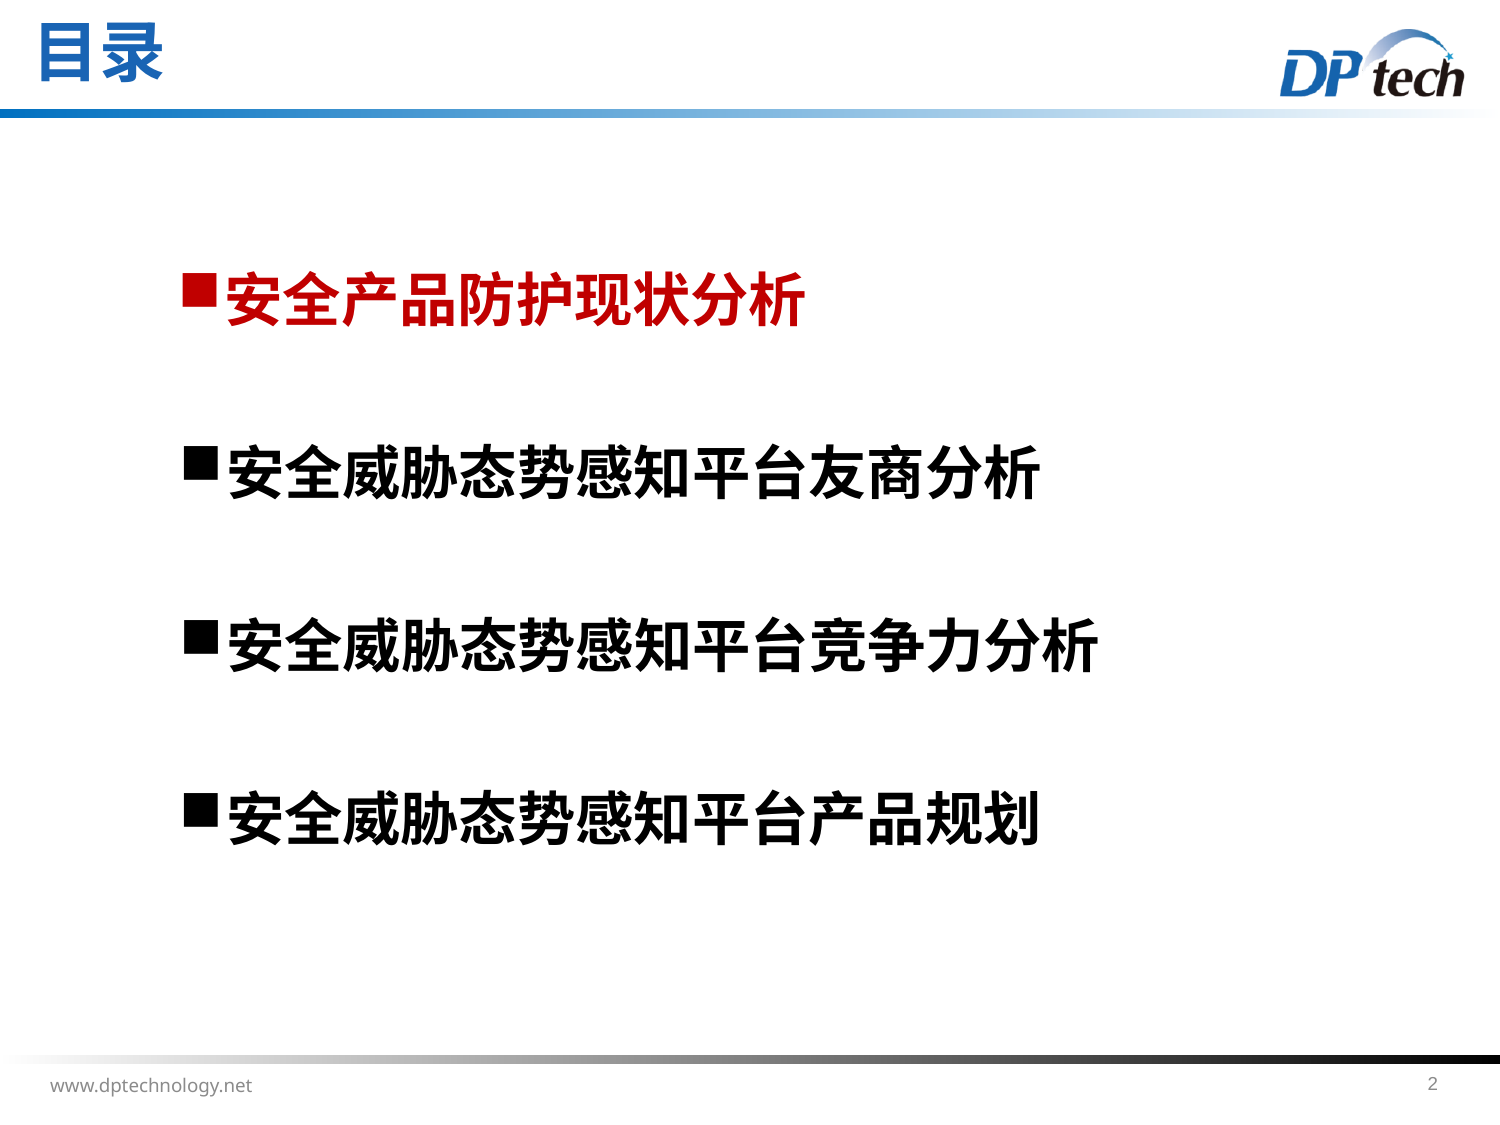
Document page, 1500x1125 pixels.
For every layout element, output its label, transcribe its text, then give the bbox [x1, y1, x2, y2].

text_box 安全产品防护现状分析 [163, 255, 823, 341]
picture [1277, 29, 1465, 97]
footer www.dptechnology.net [35, 1054, 511, 1115]
text_box 安全威胁态势感知平台友商分析 [164, 428, 1057, 514]
title 目录 [17, 18, 886, 81]
slide_number 1 [1103, 1053, 1454, 1114]
text_box 安全威胁态势感知平台产品规划 [164, 775, 1057, 860]
text_box 安全威胁态势感知平台竞争力分析 [164, 601, 1116, 687]
